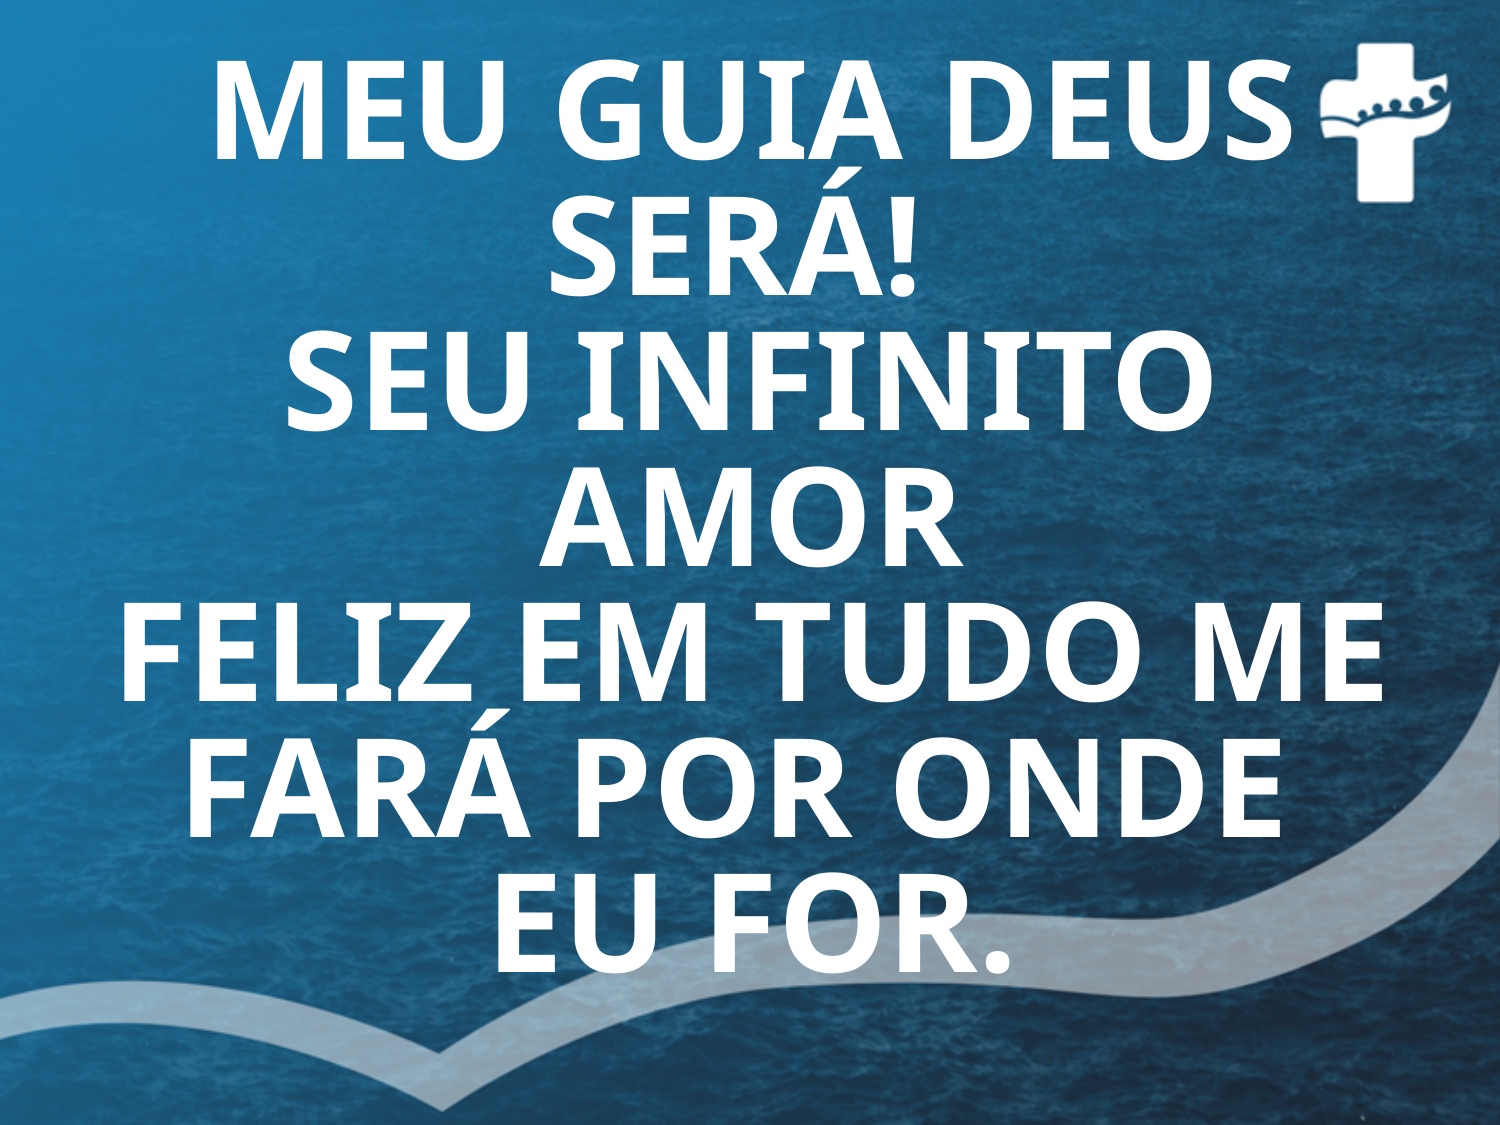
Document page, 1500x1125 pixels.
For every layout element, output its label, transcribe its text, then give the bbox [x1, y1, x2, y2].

picture [0, 0, 1500, 1125]
title MEU GUIA DEUS SERÁ! SEU INFINITO AMOR FELIZ EM TUDO ME FARÁ POR ONDE EU FOR. [76, 432, 1428, 620]
